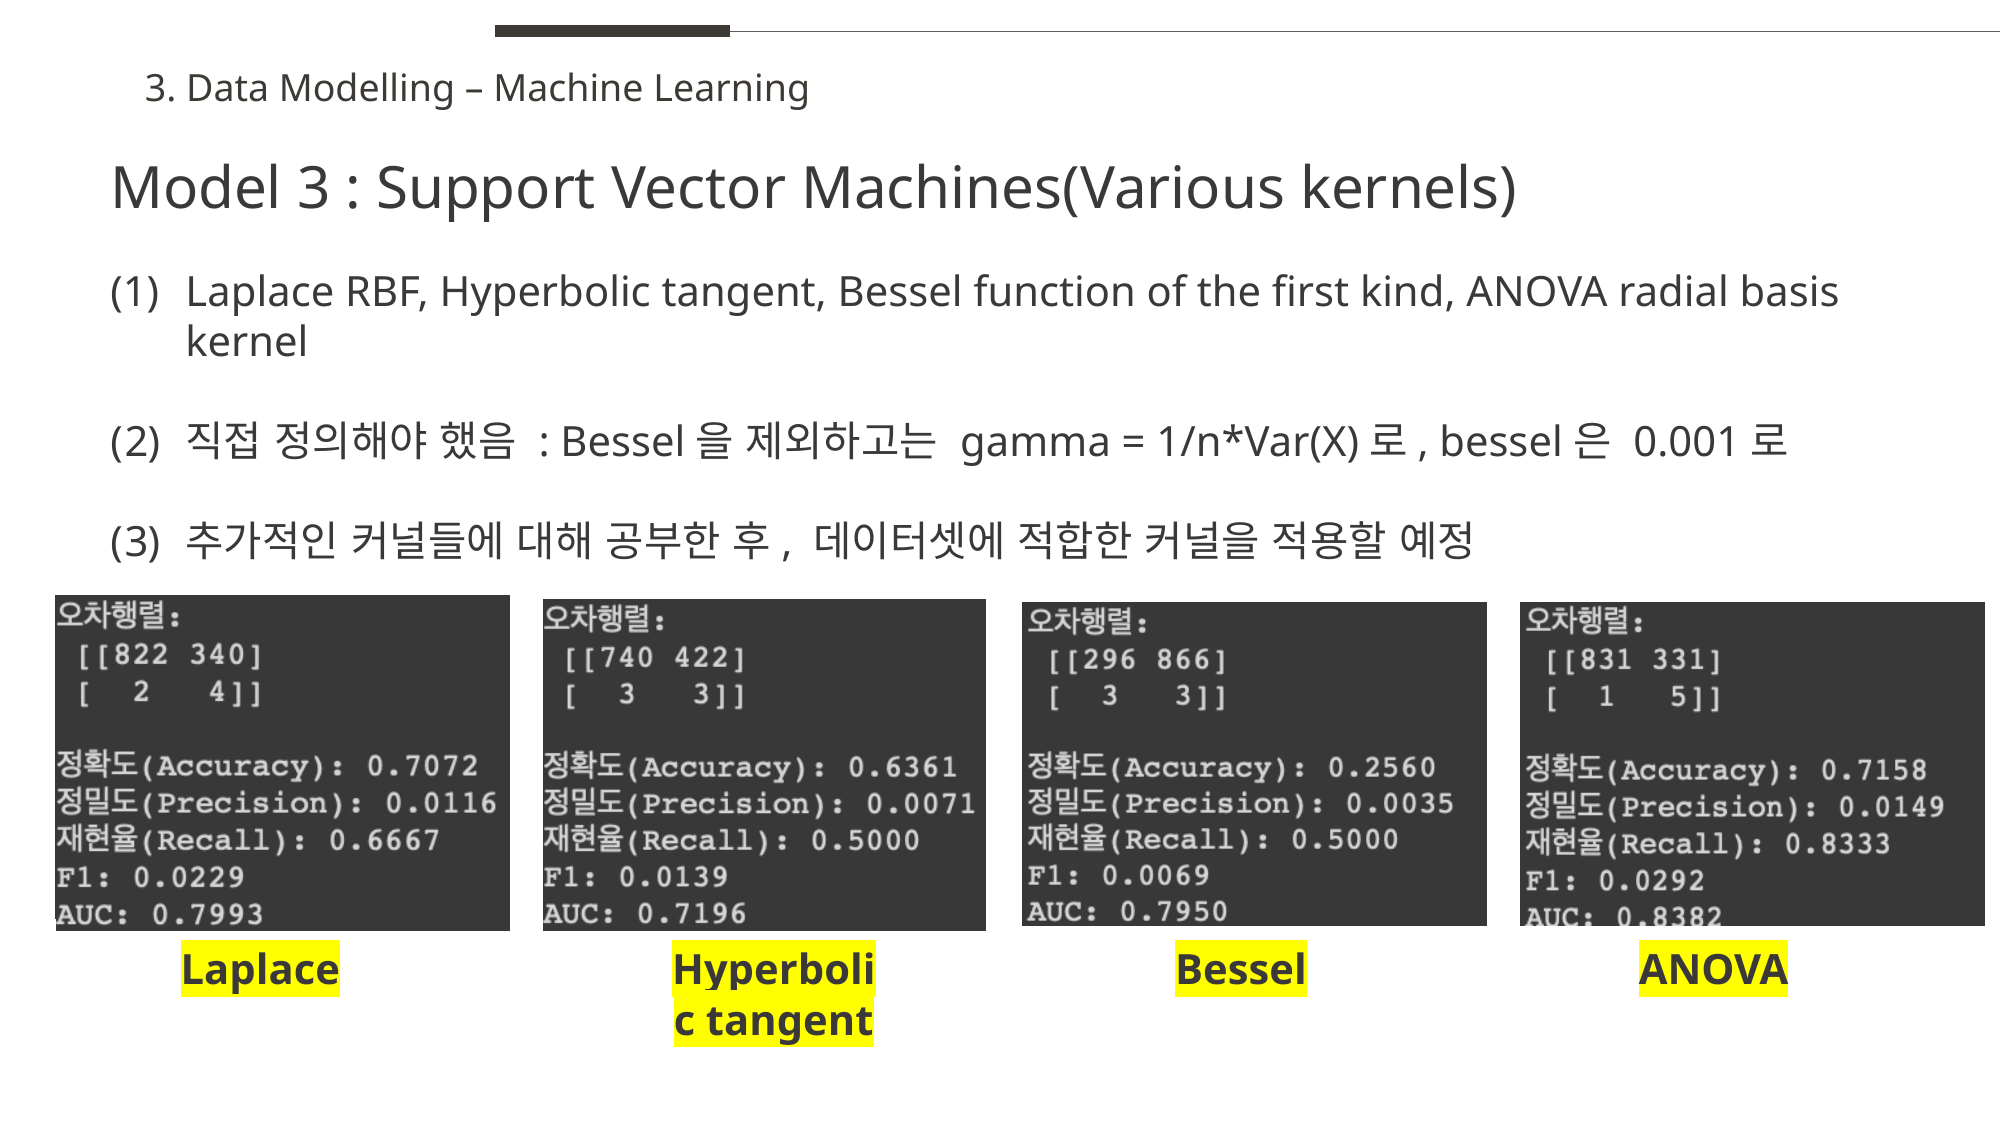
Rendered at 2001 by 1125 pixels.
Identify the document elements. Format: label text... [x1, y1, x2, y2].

text_box Laplace RBF, Hyperbolic tangent, Bessel function of the first kind, ANOVA radial basis kernel 직접 정의해야 했음 : Bessel을 제외하고는 gamma = 1/n*Var(X)로, bessel은 0.001로 추가적인 커널들에 대해 공부한 후, 데이터셋에 적합한 커널을 적용할 예정 [95, 257, 1987, 573]
text_box Model 3 : Support Vector Machines(Various kernels) [95, 142, 1965, 228]
text_box Bessel [1132, 936, 1350, 1001]
text_box 3. Data Modelling – Machine Learning [130, 56, 826, 117]
picture [1520, 602, 1985, 926]
picture [542, 599, 986, 931]
text_box Hyperbolic tangent [650, 935, 898, 1051]
text_box C [1244, 926, 1333, 936]
text_box ANOVA [1605, 936, 1822, 1001]
picture [1022, 602, 1487, 926]
picture [55, 595, 510, 931]
text_box B [682, 931, 774, 935]
text_box Laplace [152, 936, 369, 1001]
